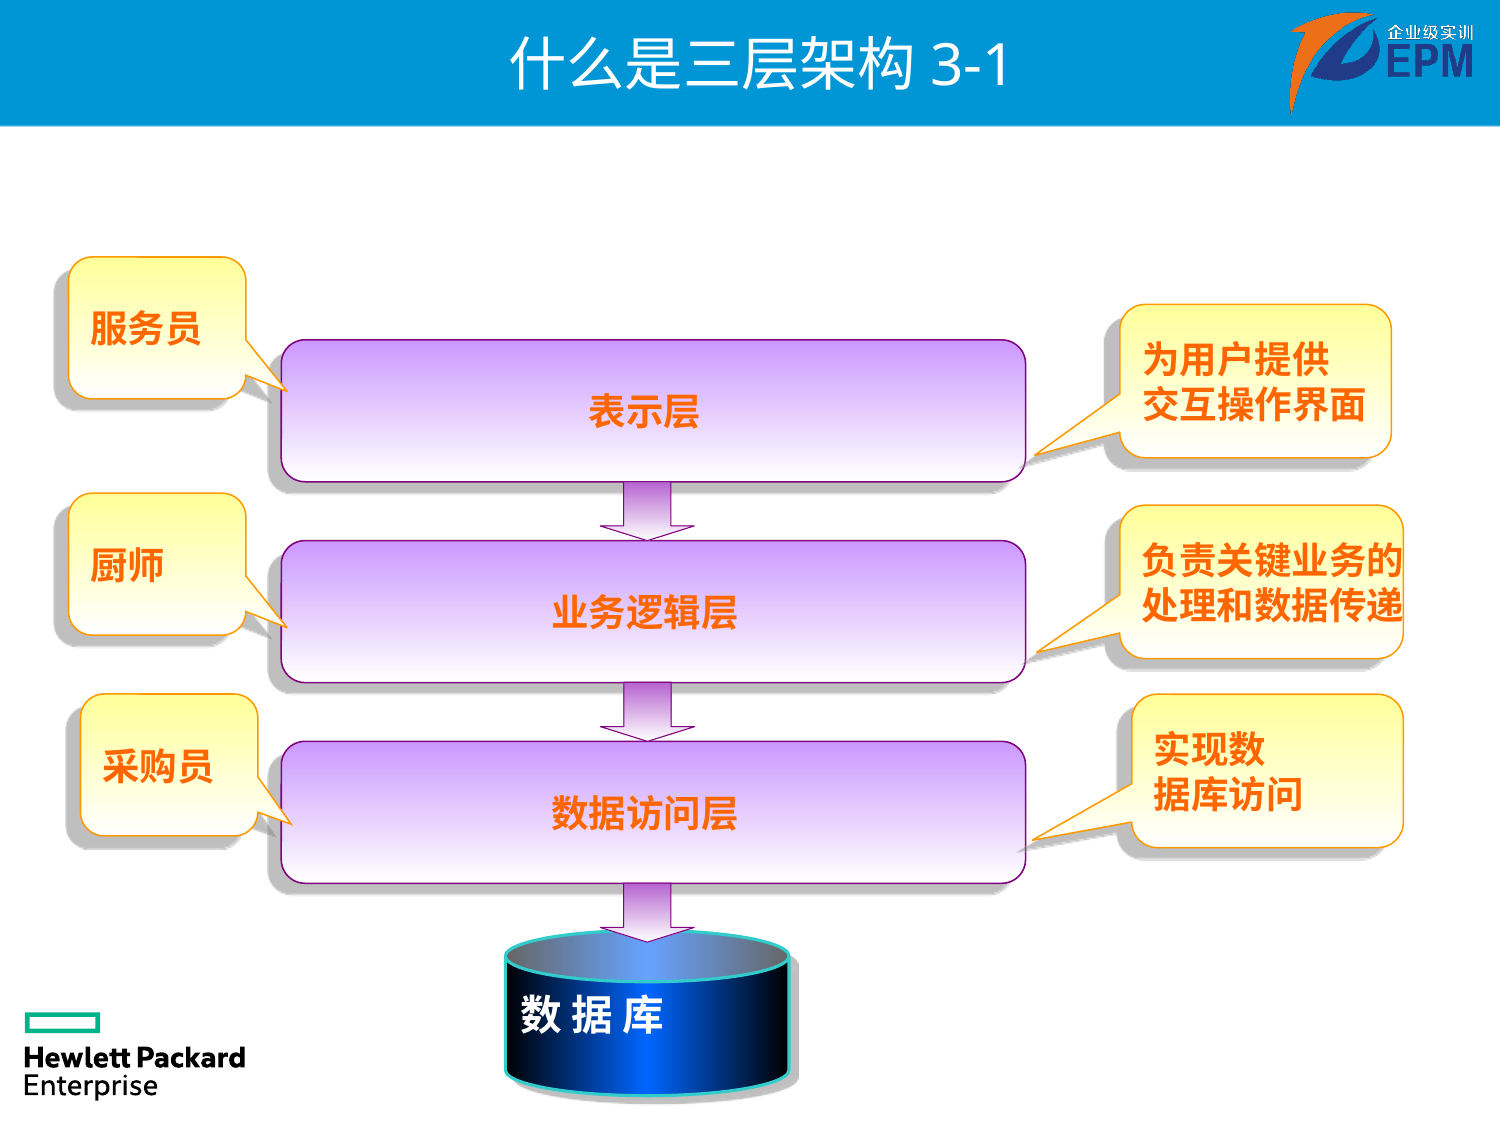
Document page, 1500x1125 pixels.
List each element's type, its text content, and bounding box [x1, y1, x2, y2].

picture [1388, 45, 1409, 76]
picture [0, 126, 1500, 1125]
text_box 厨师 [68, 493, 288, 636]
picture [1428, 26, 1432, 37]
text_box 采购员 [80, 693, 292, 836]
text_box 实现数 据库访问 [1032, 694, 1404, 848]
title 什么是三层架构3-1 [243, 0, 1281, 125]
text_box 数据访问层 [281, 741, 1026, 884]
text_box [600, 481, 695, 541]
picture [1312, 21, 1379, 80]
text_box 业务逻辑层 [281, 540, 1026, 683]
text_box 服务员 [68, 256, 288, 399]
picture [1416, 45, 1437, 76]
text_box 数 据 库 [505, 931, 789, 1096]
text_box 为用户提供 交互操作界面 [1034, 304, 1392, 458]
text_box 负责关键业务的 处理和数据传递 [1036, 505, 1404, 659]
text_box [600, 682, 695, 742]
picture [1291, 13, 1368, 112]
text_box [600, 883, 695, 943]
picture [1447, 26, 1451, 37]
text_box 表示层 [281, 339, 1026, 482]
picture [1443, 45, 1471, 76]
